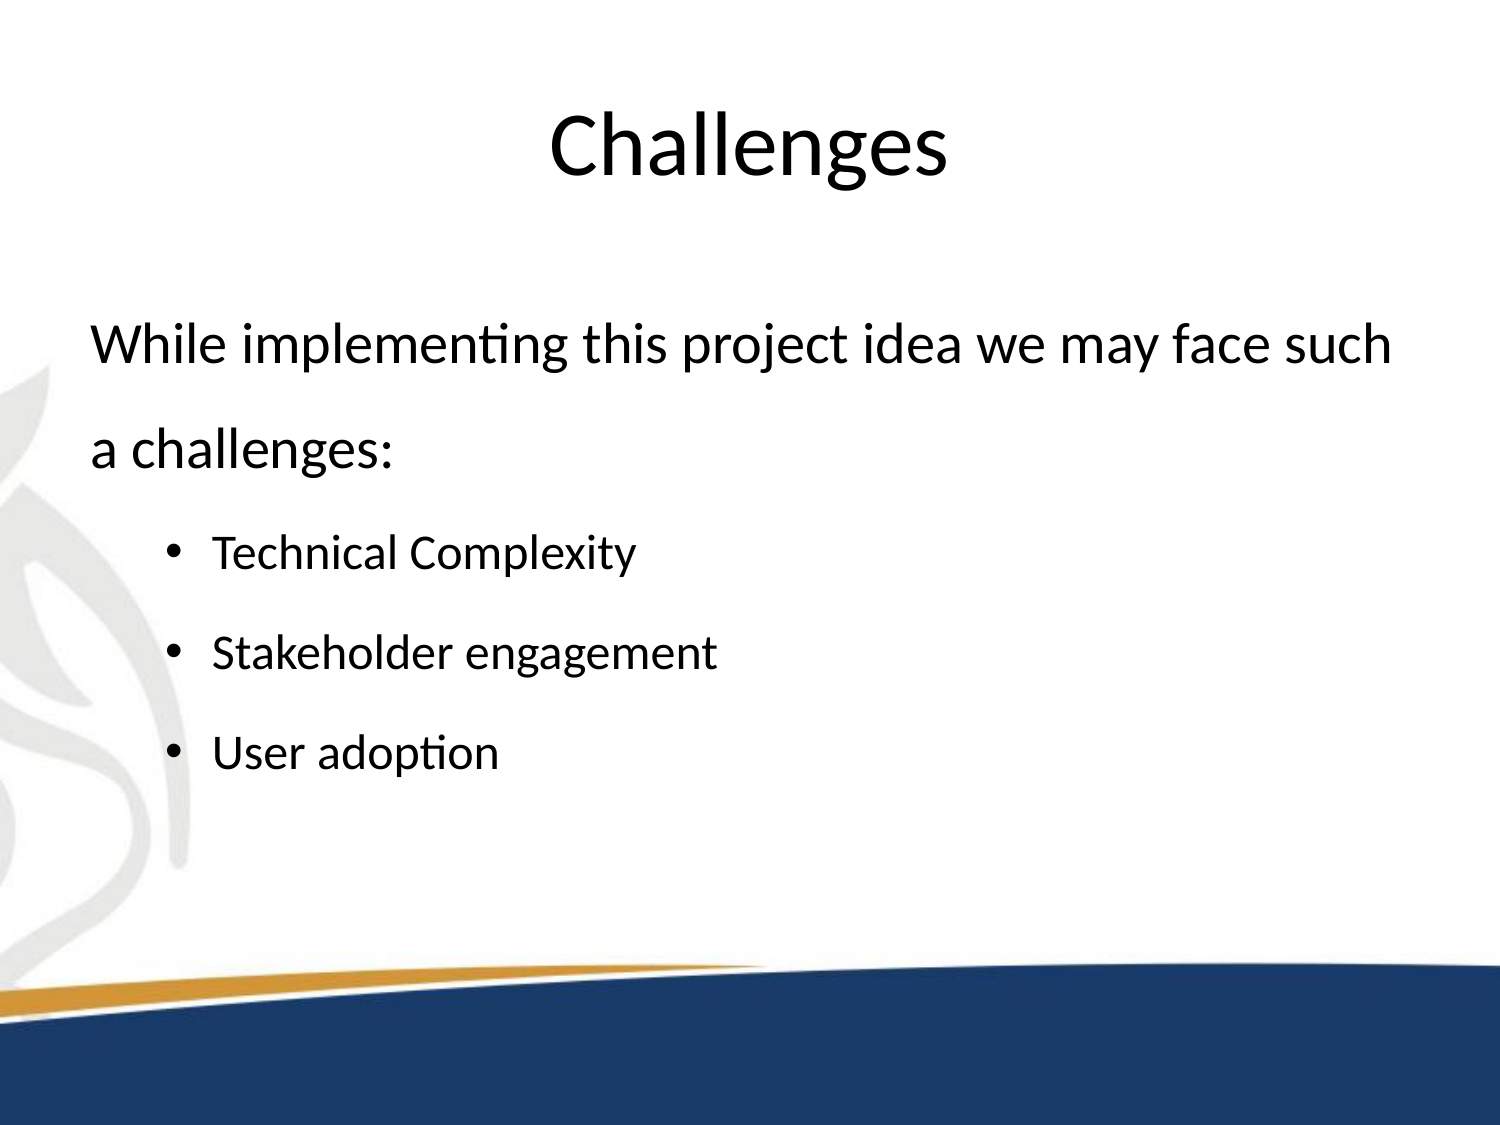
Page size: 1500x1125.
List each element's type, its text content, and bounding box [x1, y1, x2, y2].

picture [0, 0, 1500, 1125]
title Challenges [75, 45, 1425, 233]
list While implementing this project idea we may face such a challenges: Technical Complexity Stakeholder engagement User adoption [75, 262, 1425, 1005]
